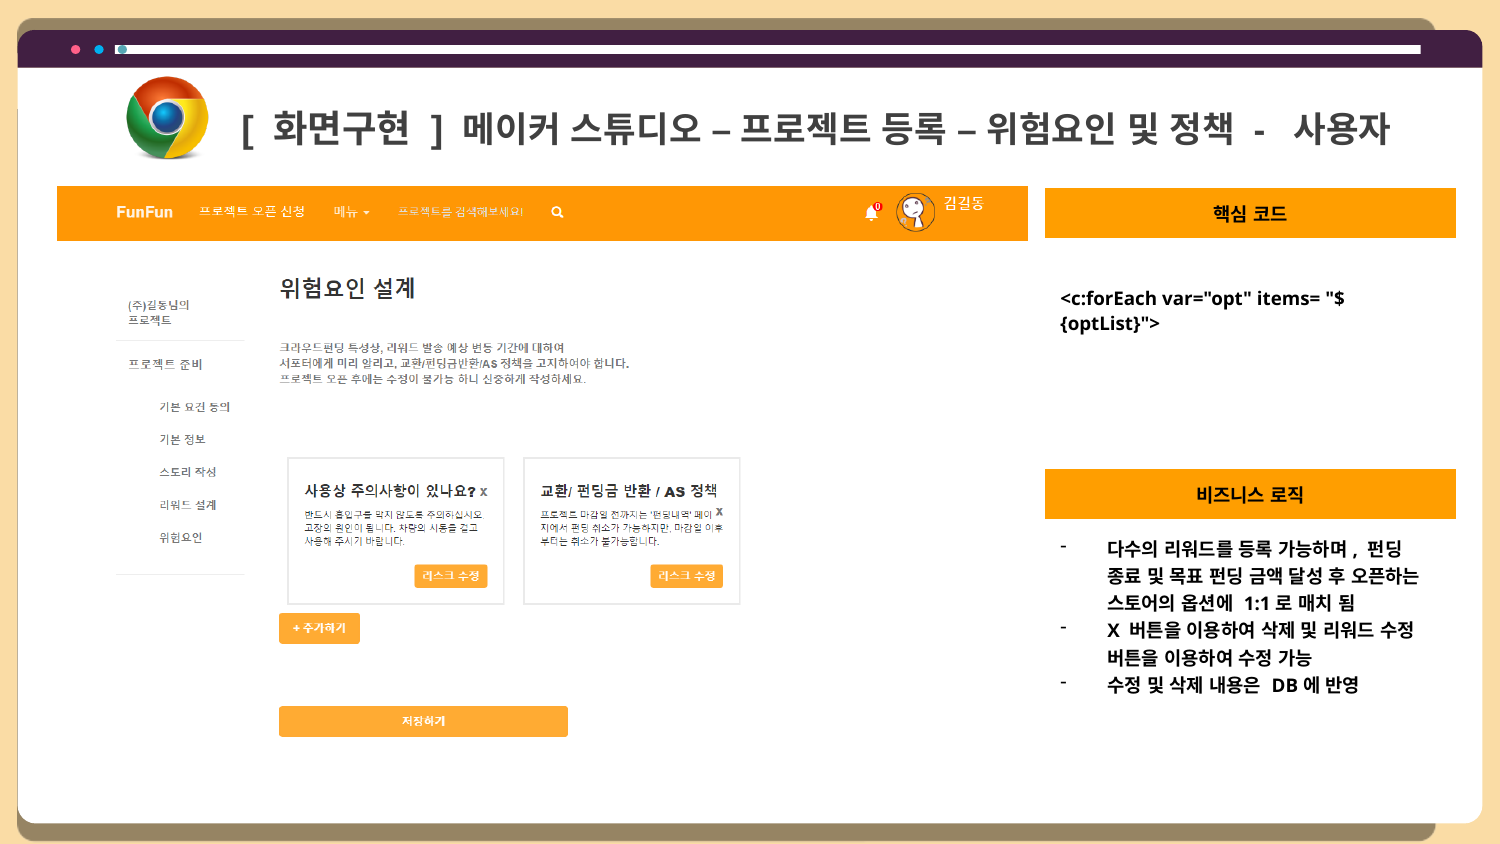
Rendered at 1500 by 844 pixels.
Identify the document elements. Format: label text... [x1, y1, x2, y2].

picture [56, 186, 1029, 757]
table_header 비즈니스 로직 [1045, 469, 1456, 519]
text_box [126, 43, 1423, 56]
table_cell <c:forEach var="opt" items= "${optList}"> [1045, 238, 1456, 415]
text_box [15, 69, 1485, 826]
text_box [113, 43, 118, 56]
table_cell 다수의 리워드를 등록 가능하며, 펀딩 종료 및 목표 펀딩 금액 달성 후 오픈하는 스토어의 옵션에 1:1로 매치 됨 X 버튼을 이용하여 삭제 및 리워드 수정 버튼을 이용하여 수정 가능 수정 및 삭제 내용은 DB에 반영 [1045, 519, 1456, 712]
text_box [92, 43, 106, 56]
picture [122, 71, 212, 162]
text_box [68, 43, 83, 56]
text_box [ 화면구현 ] 메이커 스튜디오 – 프로젝트 등록 – 위험요인 및 정책 - 사용자 [230, 77, 1457, 156]
table_header 핵심 코드 [1045, 188, 1456, 238]
text_box [15, 27, 1485, 70]
text_box [115, 43, 129, 56]
